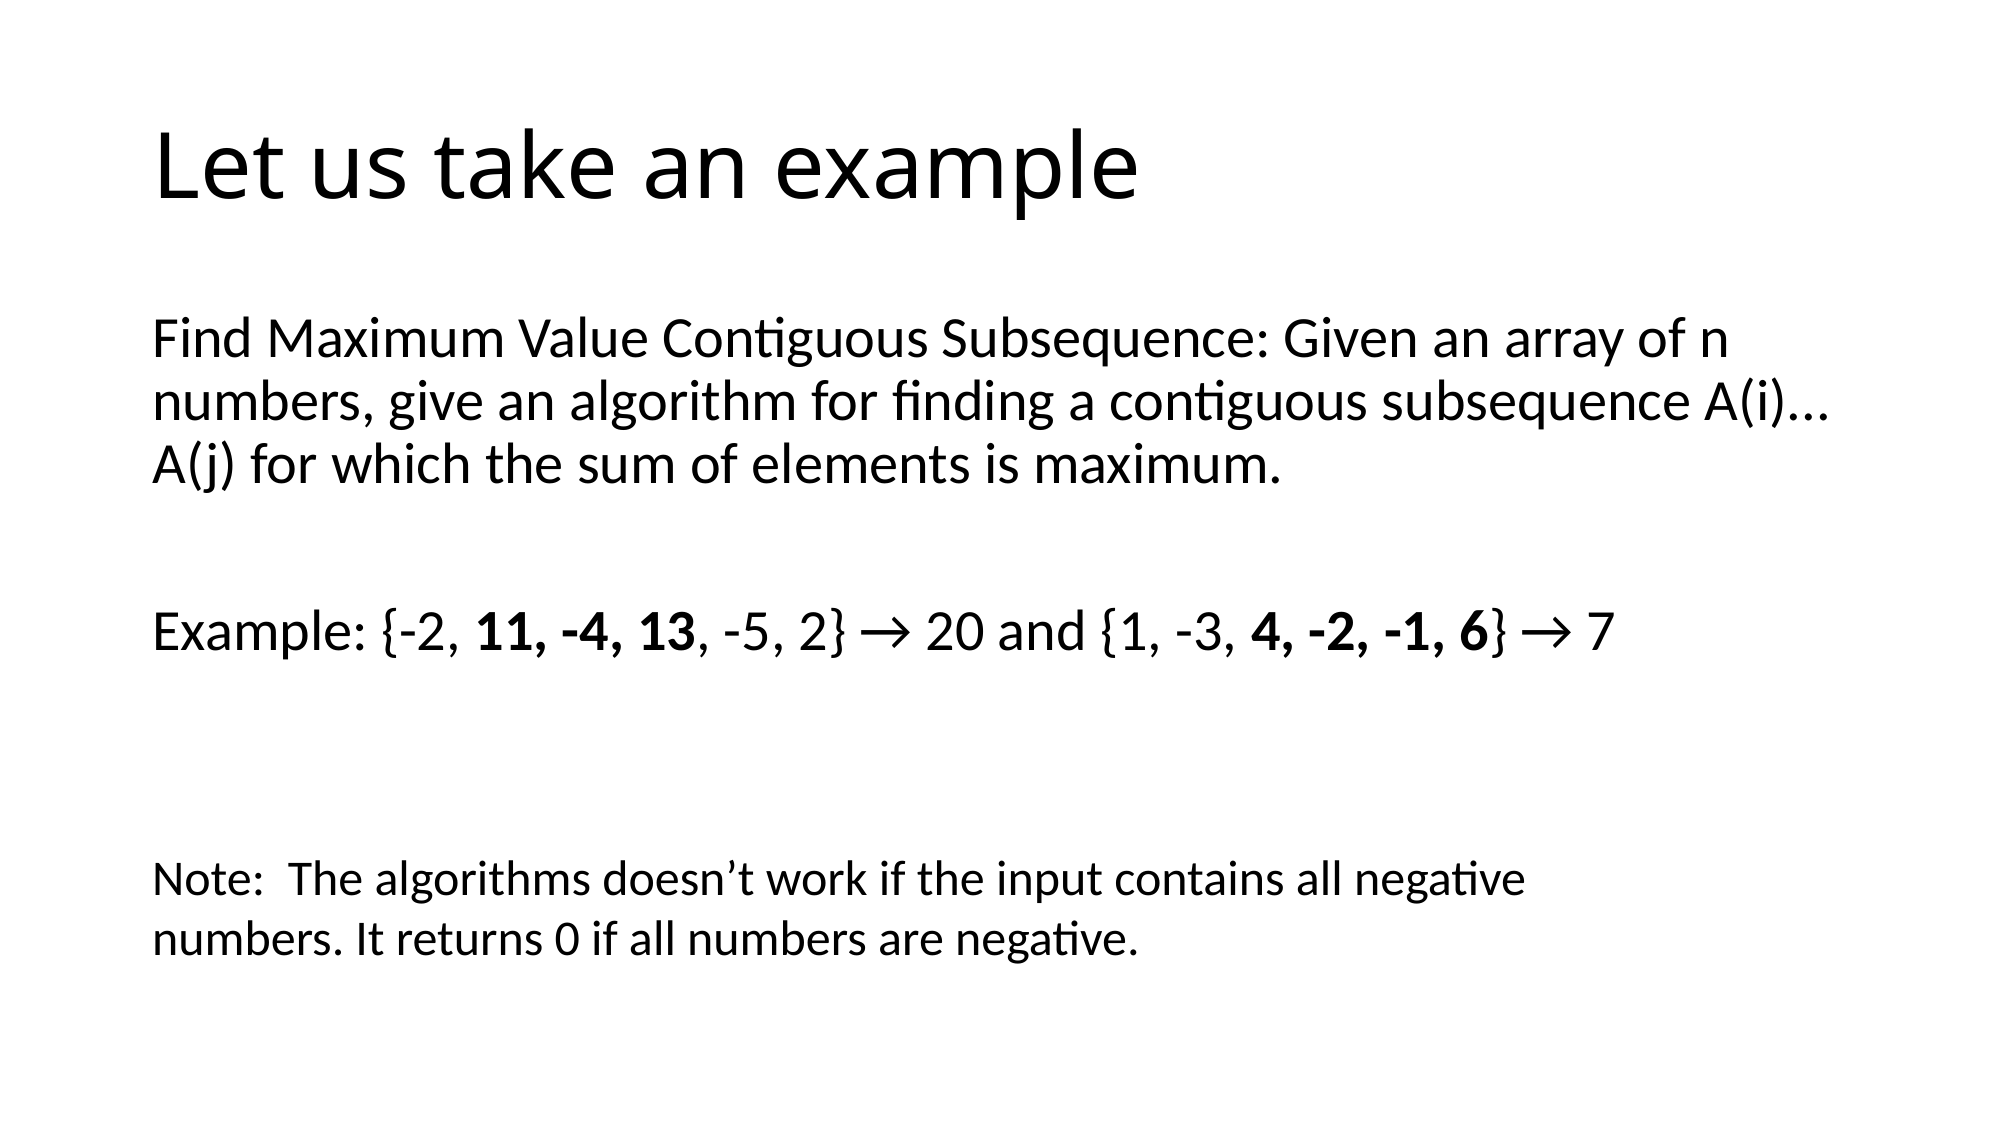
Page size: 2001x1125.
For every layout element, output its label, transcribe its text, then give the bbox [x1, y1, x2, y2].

list Find Maximum Value Contiguous Subsequence: Given an array of n numbers, give an algorithm for finding a contiguous subsequence A(i)... A(j) for which the sum of elements is maximum. Example: {-2, 11, -4, 13, -5, 2} → 20 and {1, -3, 4, -2, -1, 6} → 7 [137, 299, 1863, 1014]
title Let us take an example [137, 59, 1863, 278]
text_box Note: The algorithms doesn’t work if the input contains all negative numbers. It returns 0 if all numbers are negative. [137, 837, 1615, 973]
